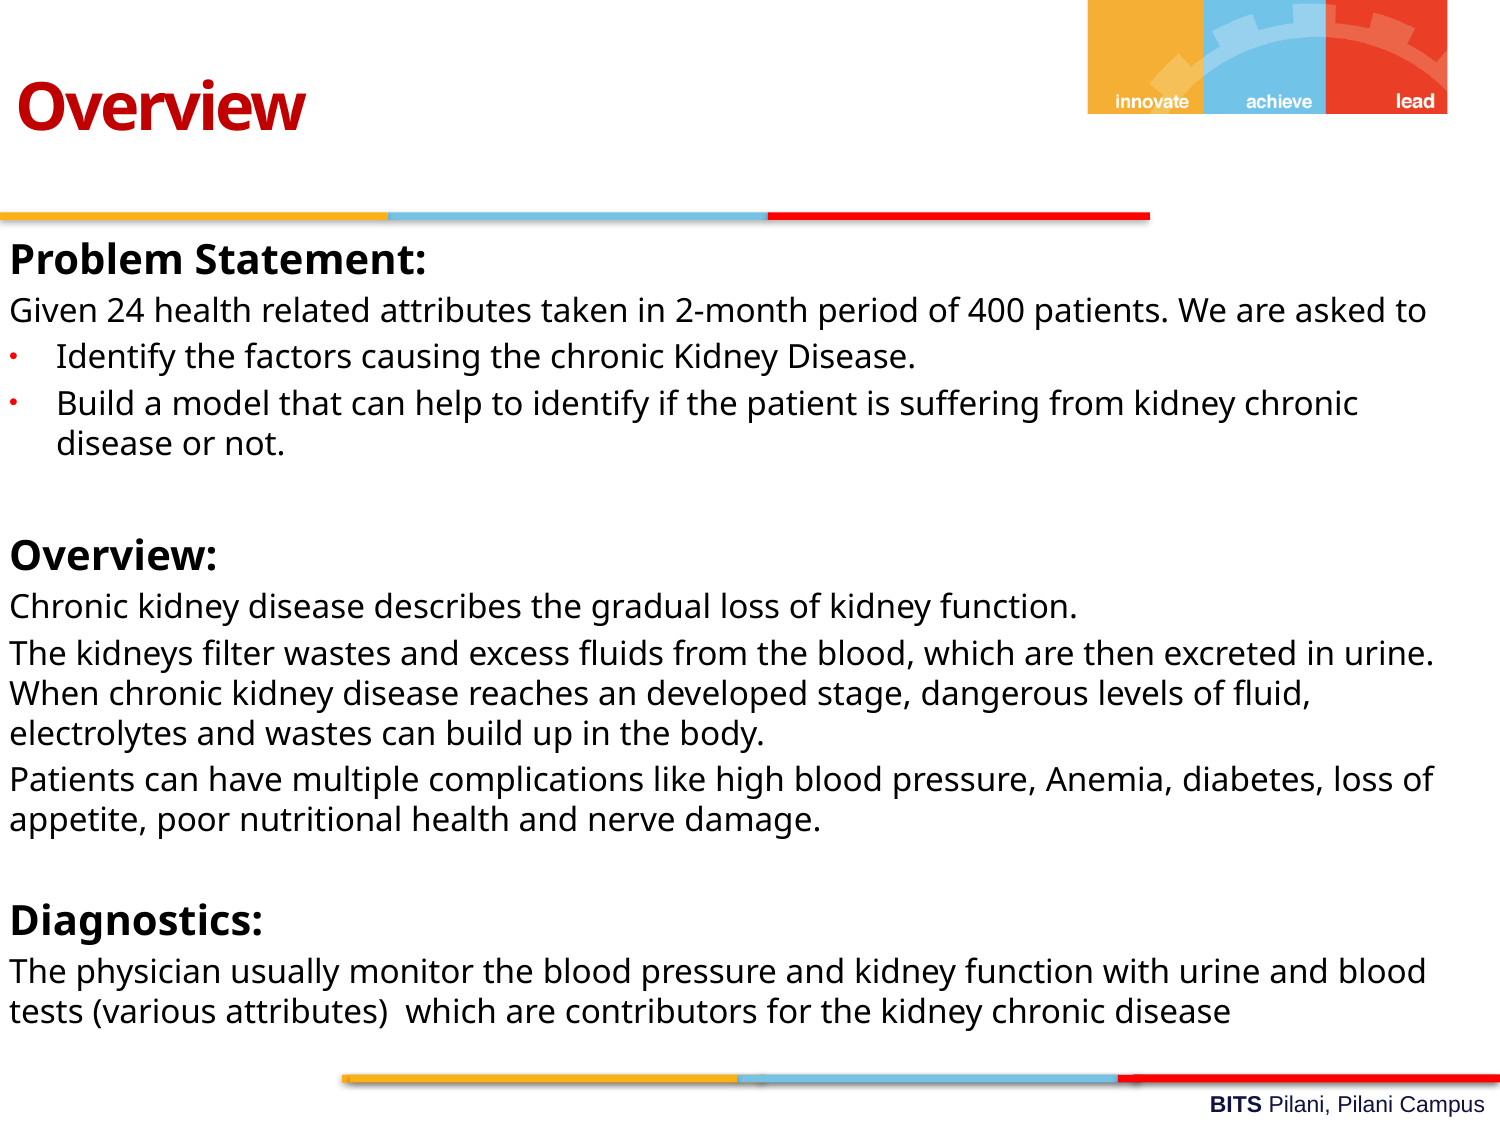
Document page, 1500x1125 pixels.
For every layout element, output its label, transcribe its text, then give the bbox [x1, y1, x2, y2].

picture [1088, 0, 1448, 114]
text_box Problem Statement: Given 24 health related attributes taken in 2-month period of 400 patients. We are asked to Identify the factors causing the chronic Kidney Disease. Build a model that can help to identify if the patient is suffering from kidney chronic disease or not. Overview: Chronic kidney disease describes the gradual loss of kidney function. The kidneys filter wastes and excess fluids from the blood, which are then excreted in urine. When chronic kidney disease reaches an developed stage, dangerous levels of fluid, electrolytes and wastes can build up in the body. Patients can have multiple complications like high blood pressure, Anemia, diabetes, loss of appetite, poor nutritional health and nerve damage. Diagnostics: The physician usually monitor the blood pressure and kidney function with urine and blood tests (various attributes) which are contributors for the kidney chronic disease [0, 224, 1495, 1063]
list [0, 212, 1500, 1076]
list Overview [0, 0, 1088, 213]
